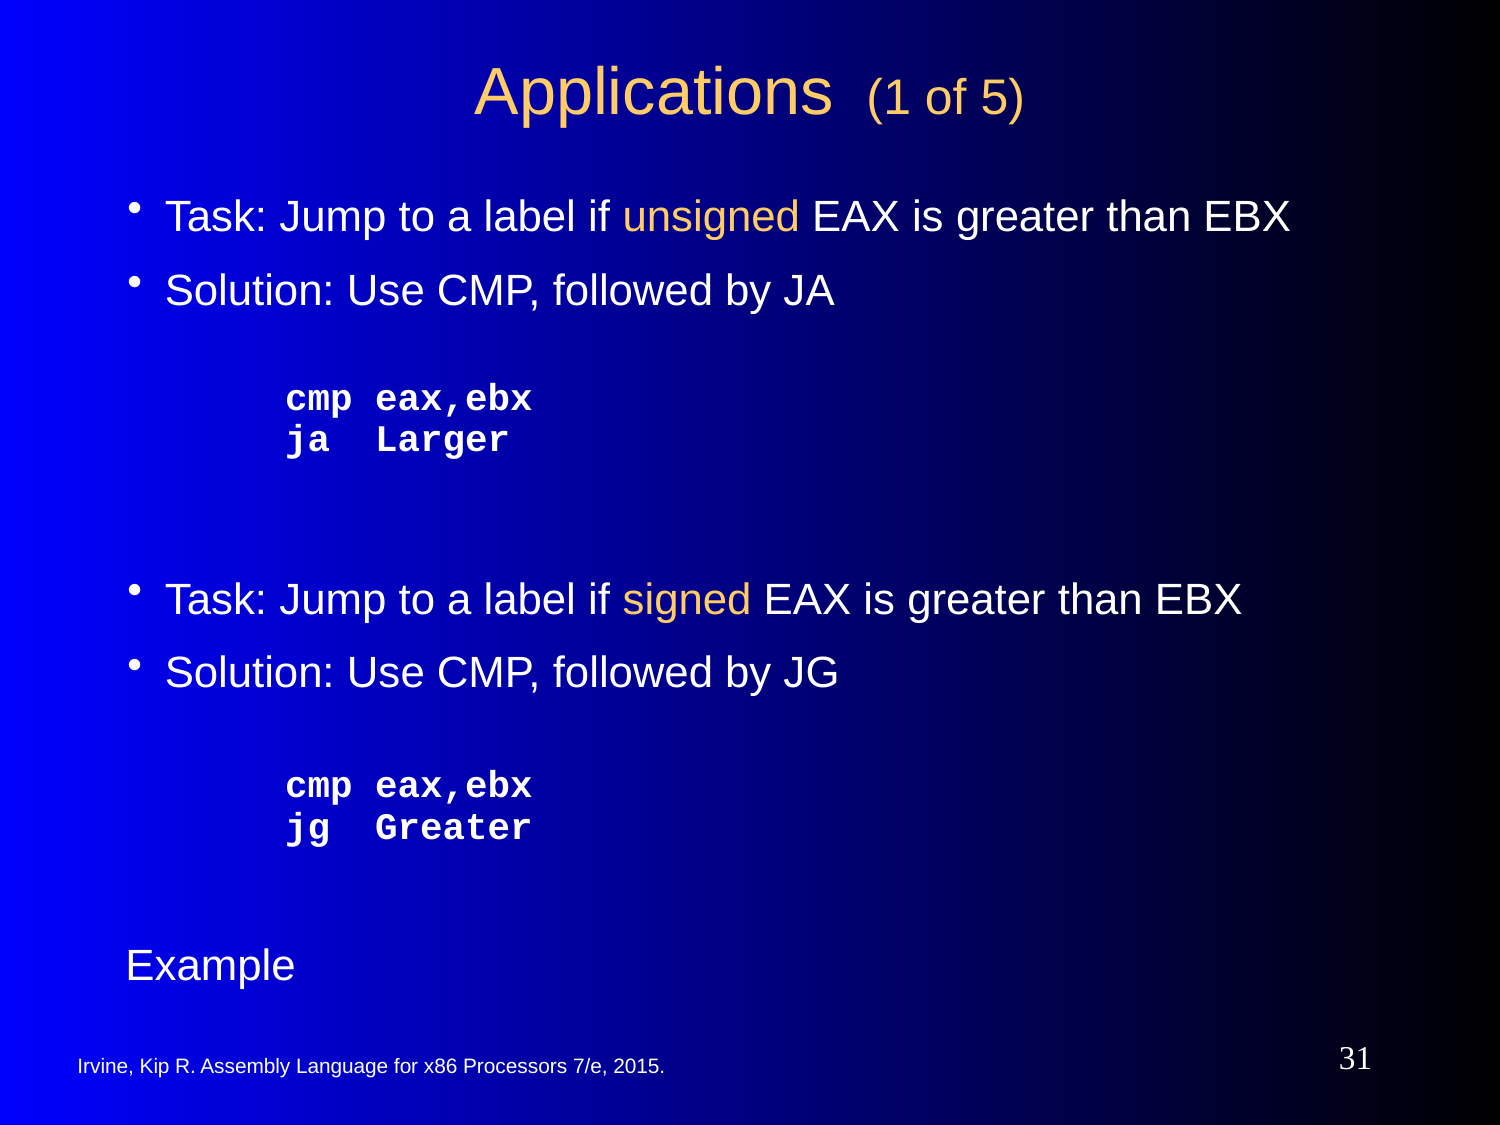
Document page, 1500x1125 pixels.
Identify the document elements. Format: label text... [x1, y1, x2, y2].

text_box Example [110, 929, 311, 997]
title Applications (1 of 5) [112, 37, 1388, 138]
footer Irvine, Kip R. Assembly Language for x86 Processors 7/e, 2015. [62, 1040, 838, 1091]
text_box Task: Jump to a label if signed EAX is greater than EBX Solution: Use CMP, followed by JG [112, 562, 1375, 719]
text_box cmp eax,ebx ja Larger [262, 362, 1050, 500]
slide_number 31 [1224, 1025, 1388, 1088]
text_box cmp eax,ebx jg Greater [262, 749, 1050, 888]
text_box Task: Jump to a label if unsigned EAX is greater than EBX Solution: Use CMP, followed by JA [112, 174, 1375, 337]
